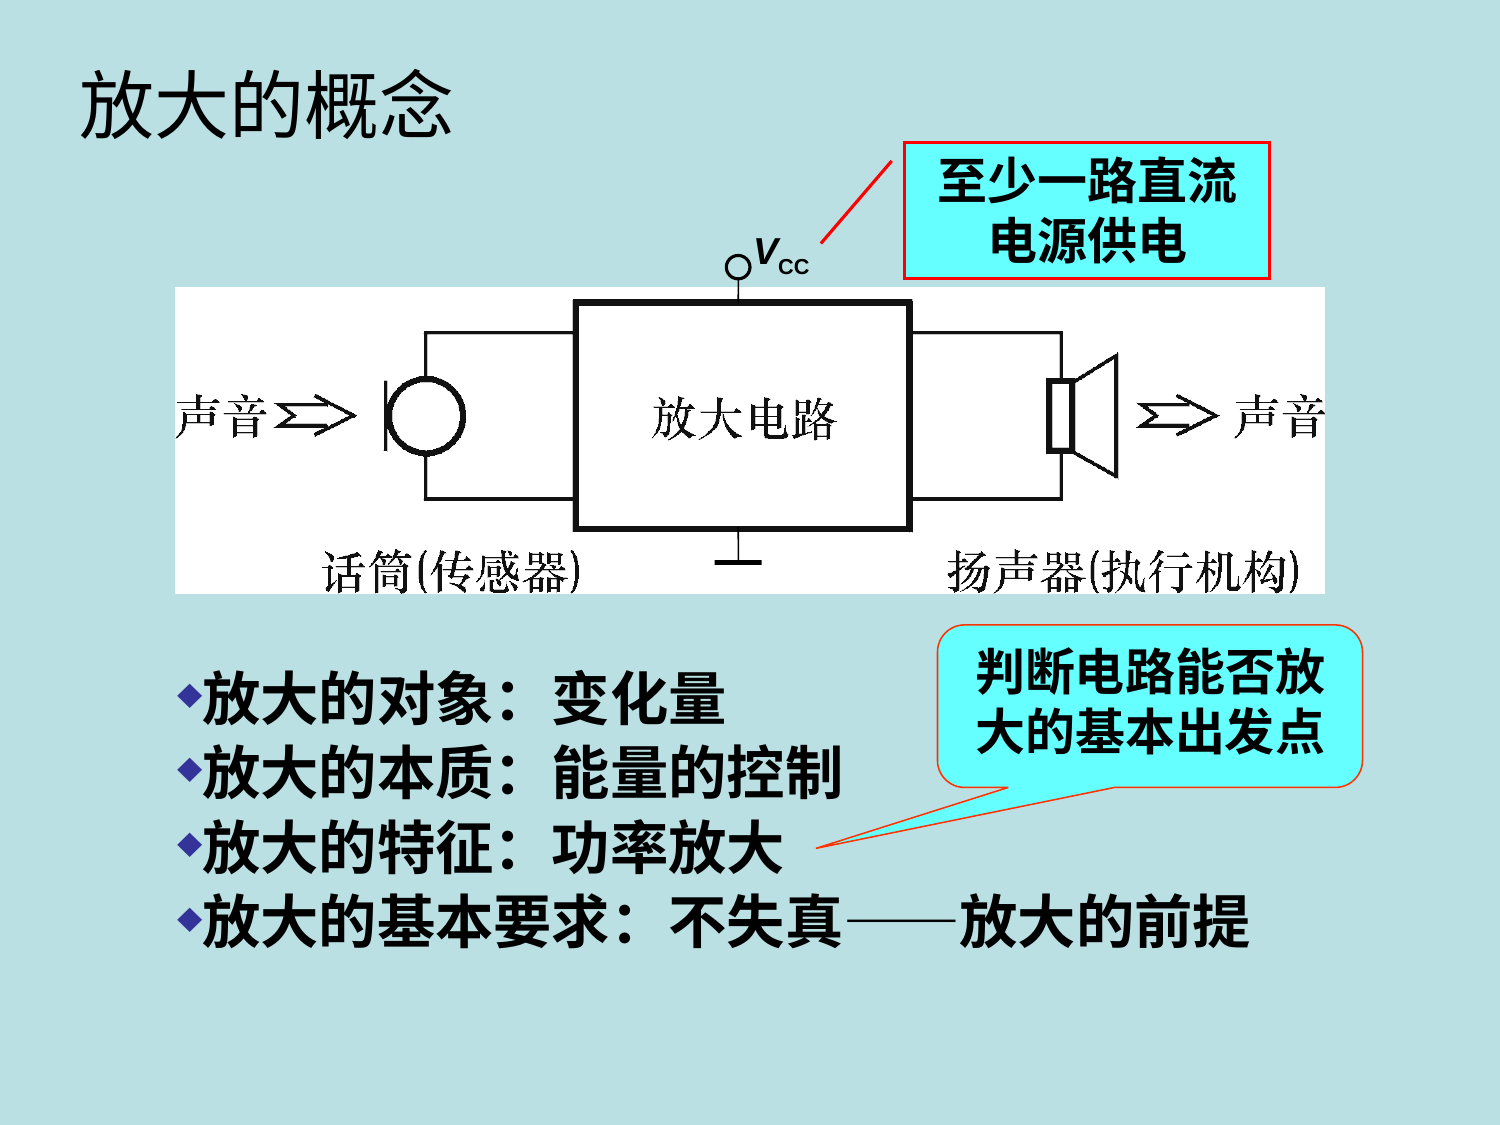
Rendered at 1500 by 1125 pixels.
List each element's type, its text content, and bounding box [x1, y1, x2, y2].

title 放大的概念 [64, 51, 1105, 140]
picture [174, 287, 1325, 594]
text_box 判断电路能否放大的基本出发点 [815, 624, 1363, 849]
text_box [714, 220, 845, 563]
text_box 至少一路直流电源供电 [904, 142, 1270, 279]
text_box 放大的对象：变化量 放大的本质：能量的控制 放大的特征：功率放大 放大的基本要求：不失真——放大的前提 [162, 662, 1413, 965]
